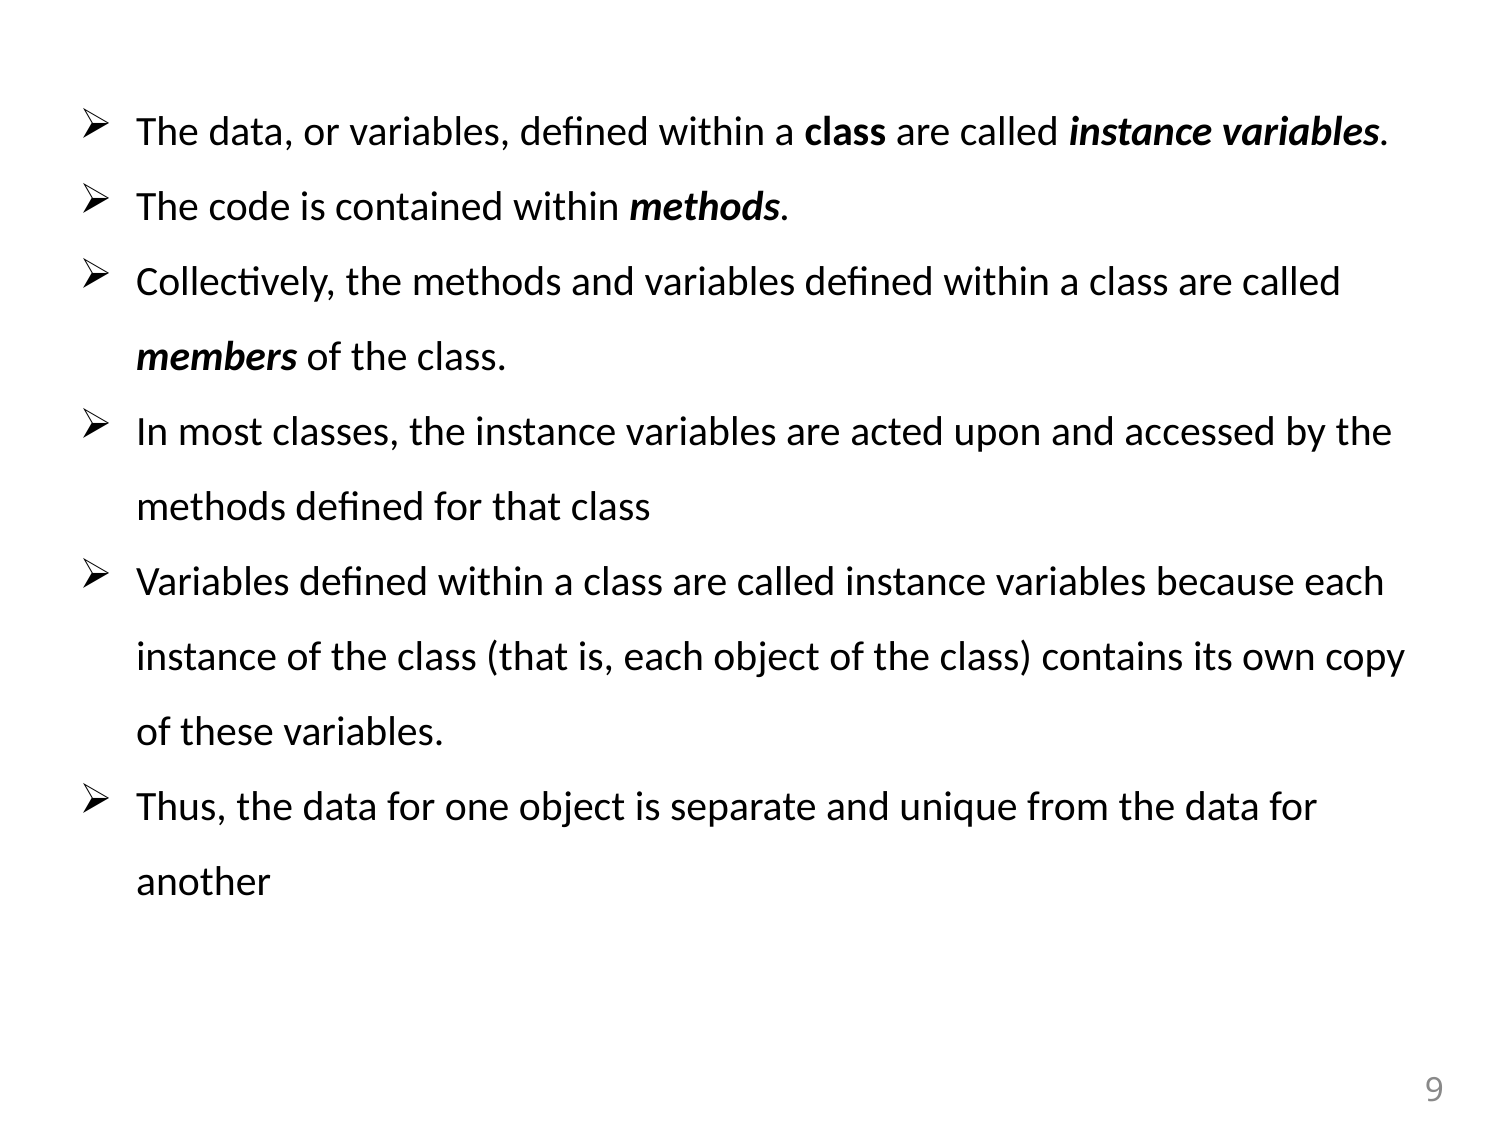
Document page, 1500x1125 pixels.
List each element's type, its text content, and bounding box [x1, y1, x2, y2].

slide_number 9 [1352, 1061, 1459, 1122]
text_box The data, or variables, defined within a class are called instance variables. The code is contained within methods. Collectively, the methods and variables defined within a class are called members of the class. In most classes, the instance variables are acted upon and accessed by the methods defined for that class Variables defined within a class are called instance variables because each instance of the class (that is, each object of the class) contains its own copy of these variables. Thus, the data for one object is separate and unique from the data for another [64, 71, 1459, 912]
